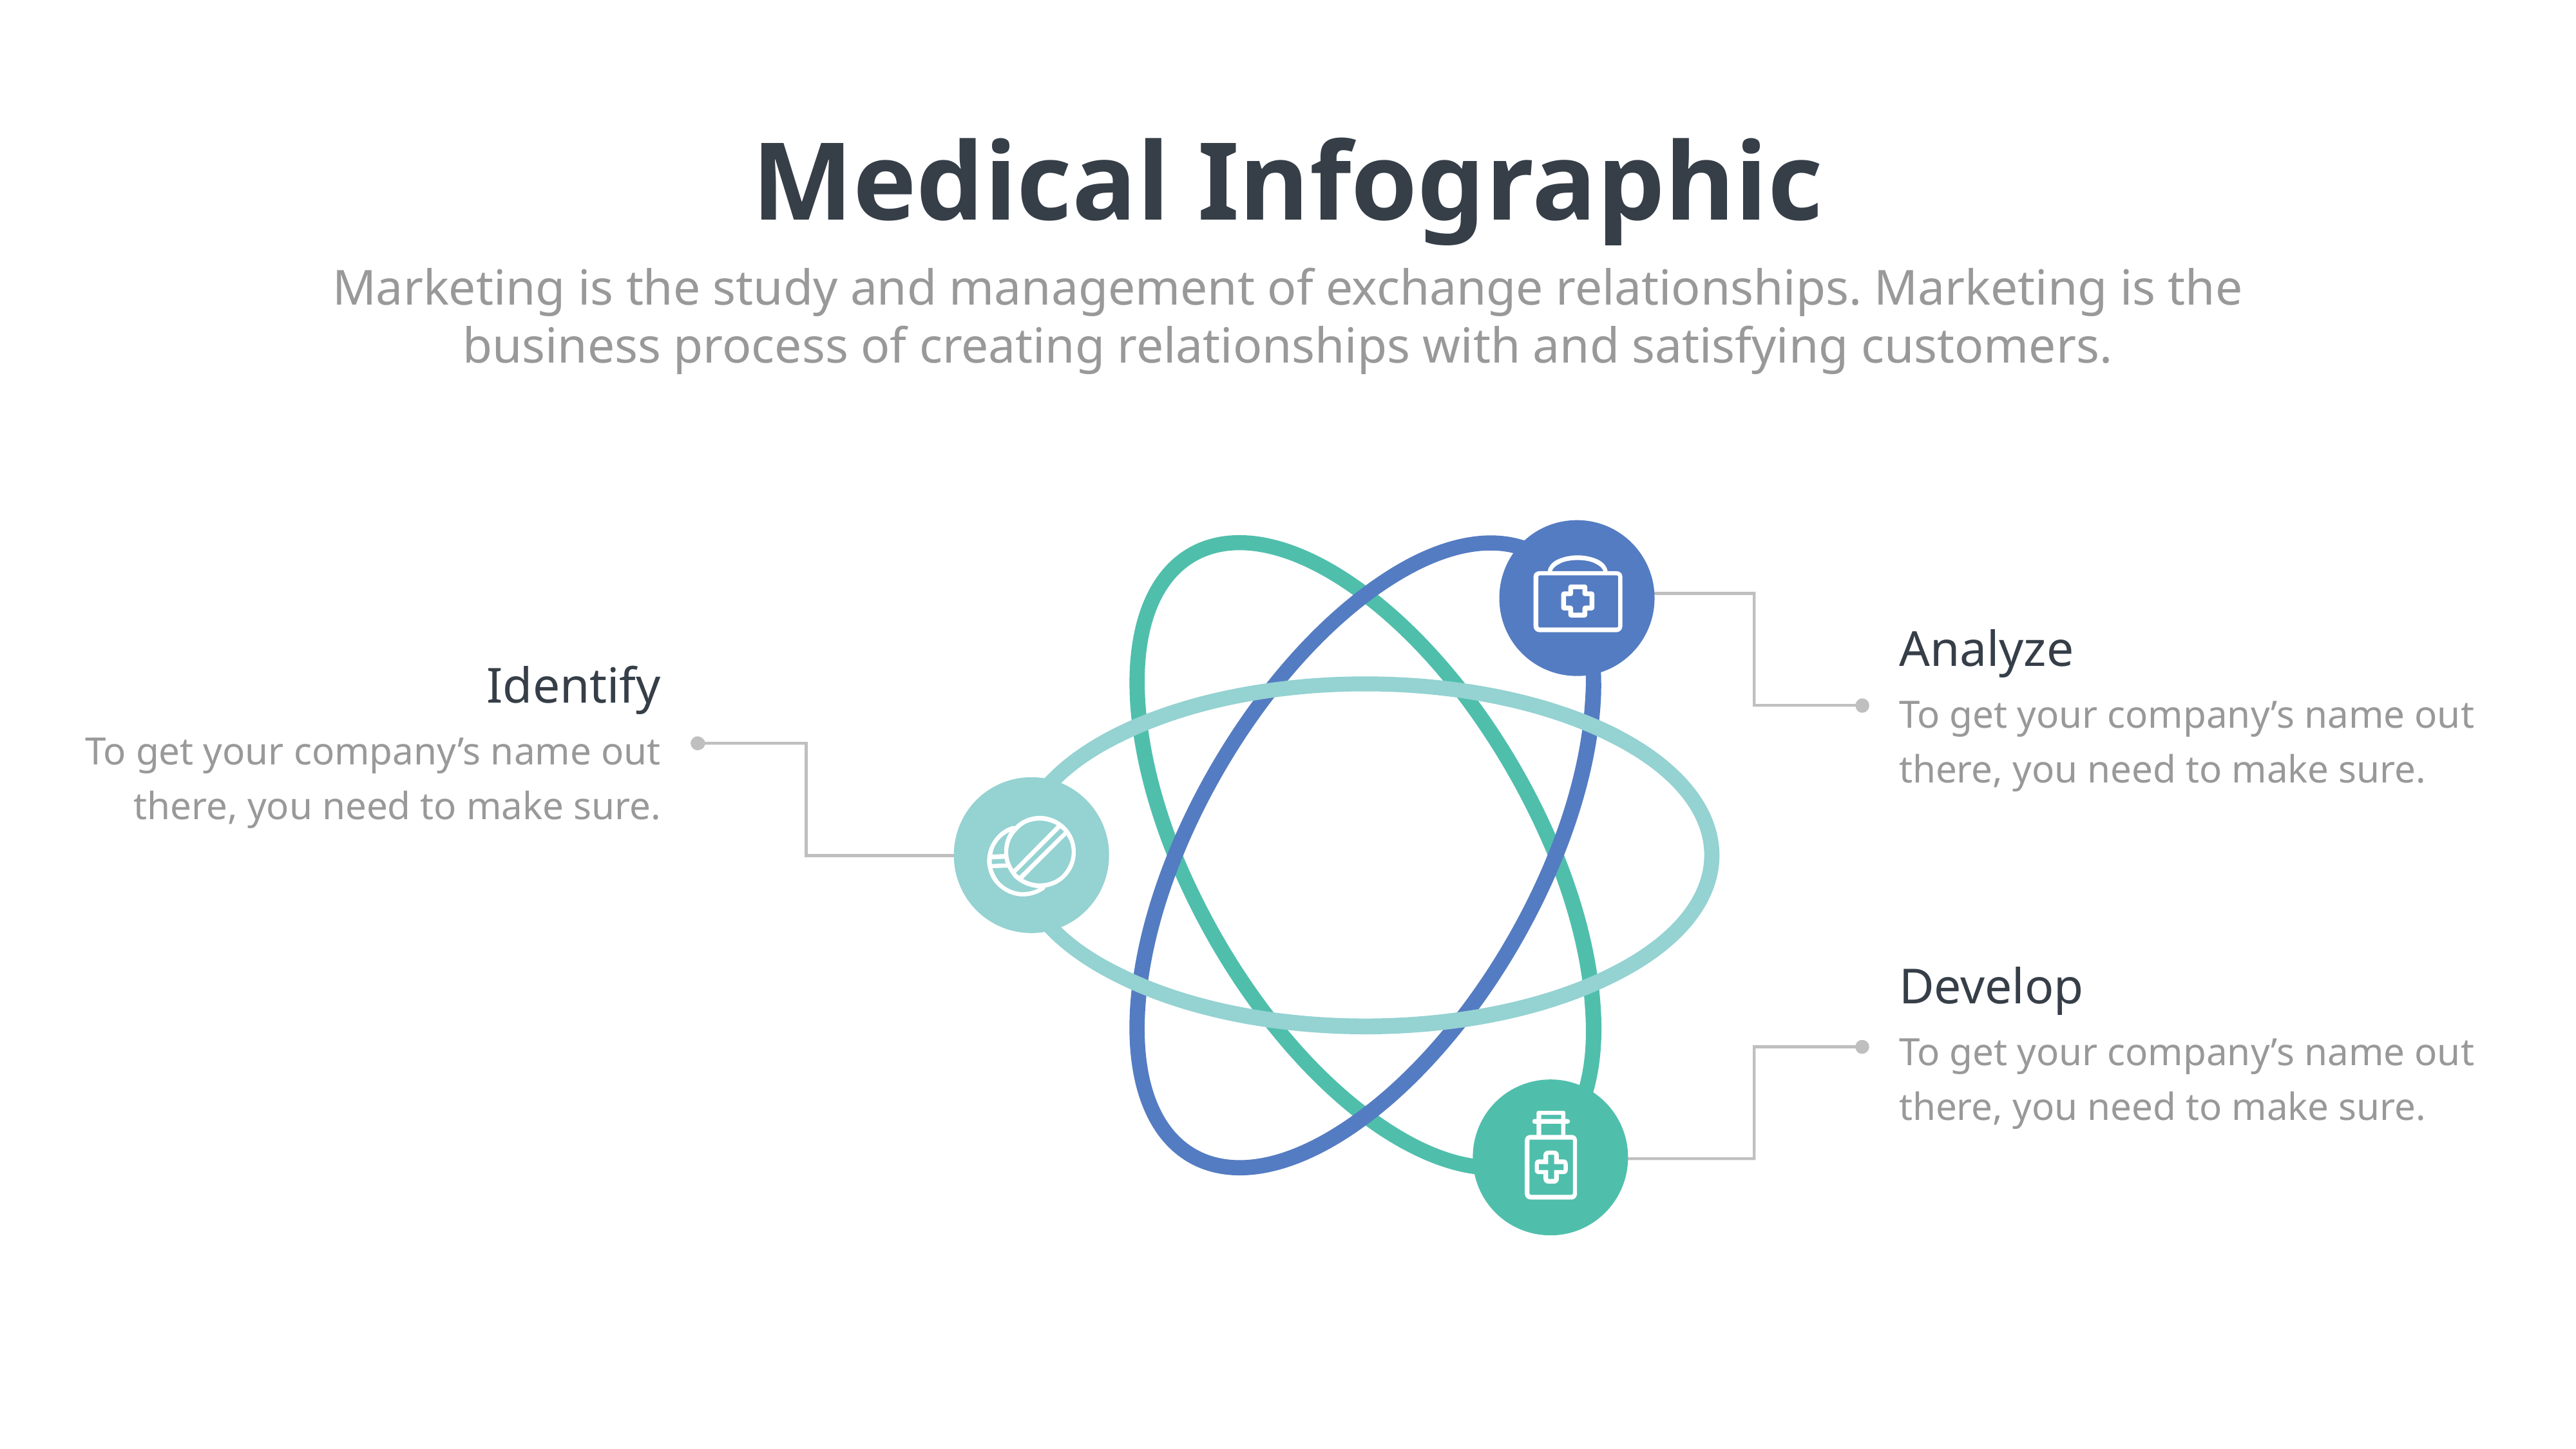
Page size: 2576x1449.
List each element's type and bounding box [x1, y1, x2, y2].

text_box [1134, 697, 1275, 980]
text_box [1176, 857, 1273, 1012]
text_box [987, 815, 1076, 896]
text_box [1584, 672, 1601, 719]
text_box [1266, 535, 1524, 683]
text_box [1628, 1039, 1869, 1160]
text_box [1129, 535, 1366, 720]
text_box [1473, 1079, 1628, 1236]
text_box [1579, 990, 1602, 1092]
text_box [1129, 990, 1465, 1176]
text_box [953, 777, 1109, 933]
text_box [1458, 698, 1556, 854]
text_box [1533, 555, 1623, 632]
text_box [1266, 1028, 1365, 1115]
text_box [1889, 951, 2521, 1129]
text_box [1525, 1110, 1578, 1200]
text_box [1499, 520, 1655, 676]
text_box [1044, 676, 1720, 1035]
text_box [1366, 595, 1465, 683]
text_box [1655, 591, 1869, 713]
text_box [1457, 730, 1598, 1012]
text_box [1134, 730, 1176, 855]
text_box [1183, 692, 1547, 1018]
text_box [691, 736, 953, 858]
text_box [1889, 613, 2521, 791]
text_box [1366, 1116, 1474, 1175]
text_box [39, 650, 671, 828]
text_box [1556, 855, 1598, 980]
text_box [281, 108, 2295, 379]
